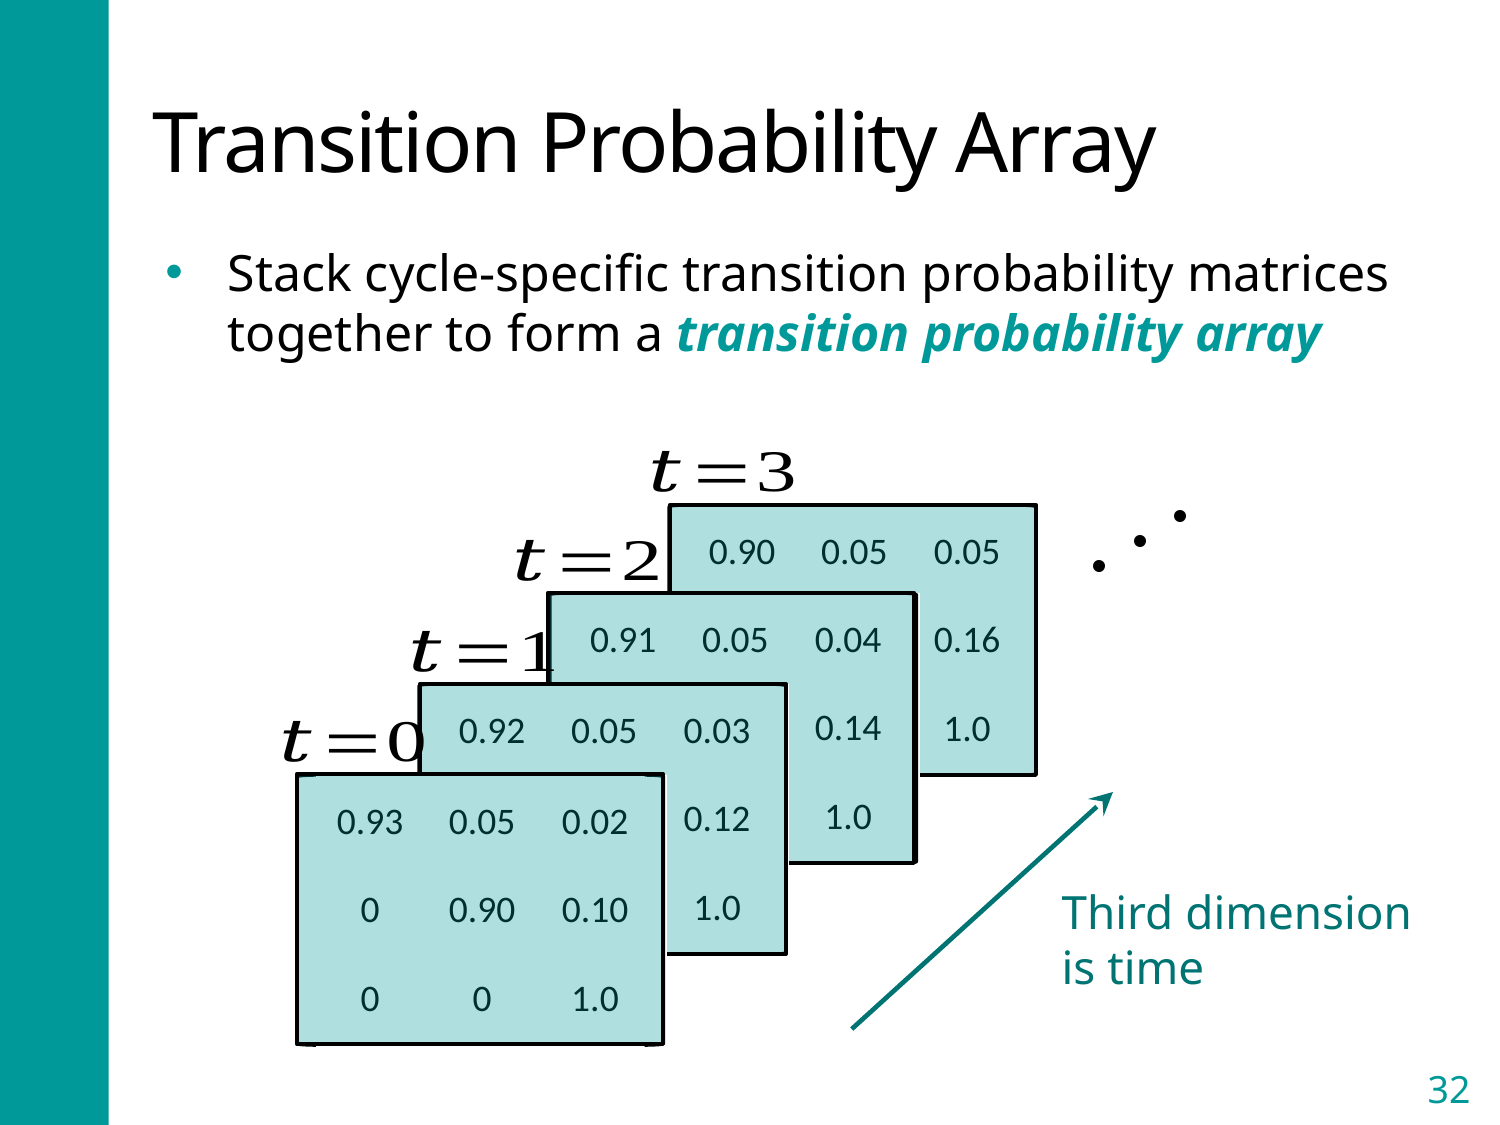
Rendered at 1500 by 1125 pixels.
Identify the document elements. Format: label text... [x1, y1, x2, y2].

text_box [296, 773, 668, 1046]
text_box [668, 504, 1040, 776]
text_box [418, 683, 790, 955]
slide_number 32 [1403, 1057, 1496, 1125]
text_box Third dimension is time [1124, 875, 1452, 1001]
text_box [851, 791, 1114, 1030]
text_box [547, 592, 921, 864]
list Stack cycle-specific transition probability matrices together to form a transition probability array [137, 226, 1453, 1031]
text_box . . . [1023, 414, 1222, 609]
title Transition Probability Array [137, 45, 1430, 226]
